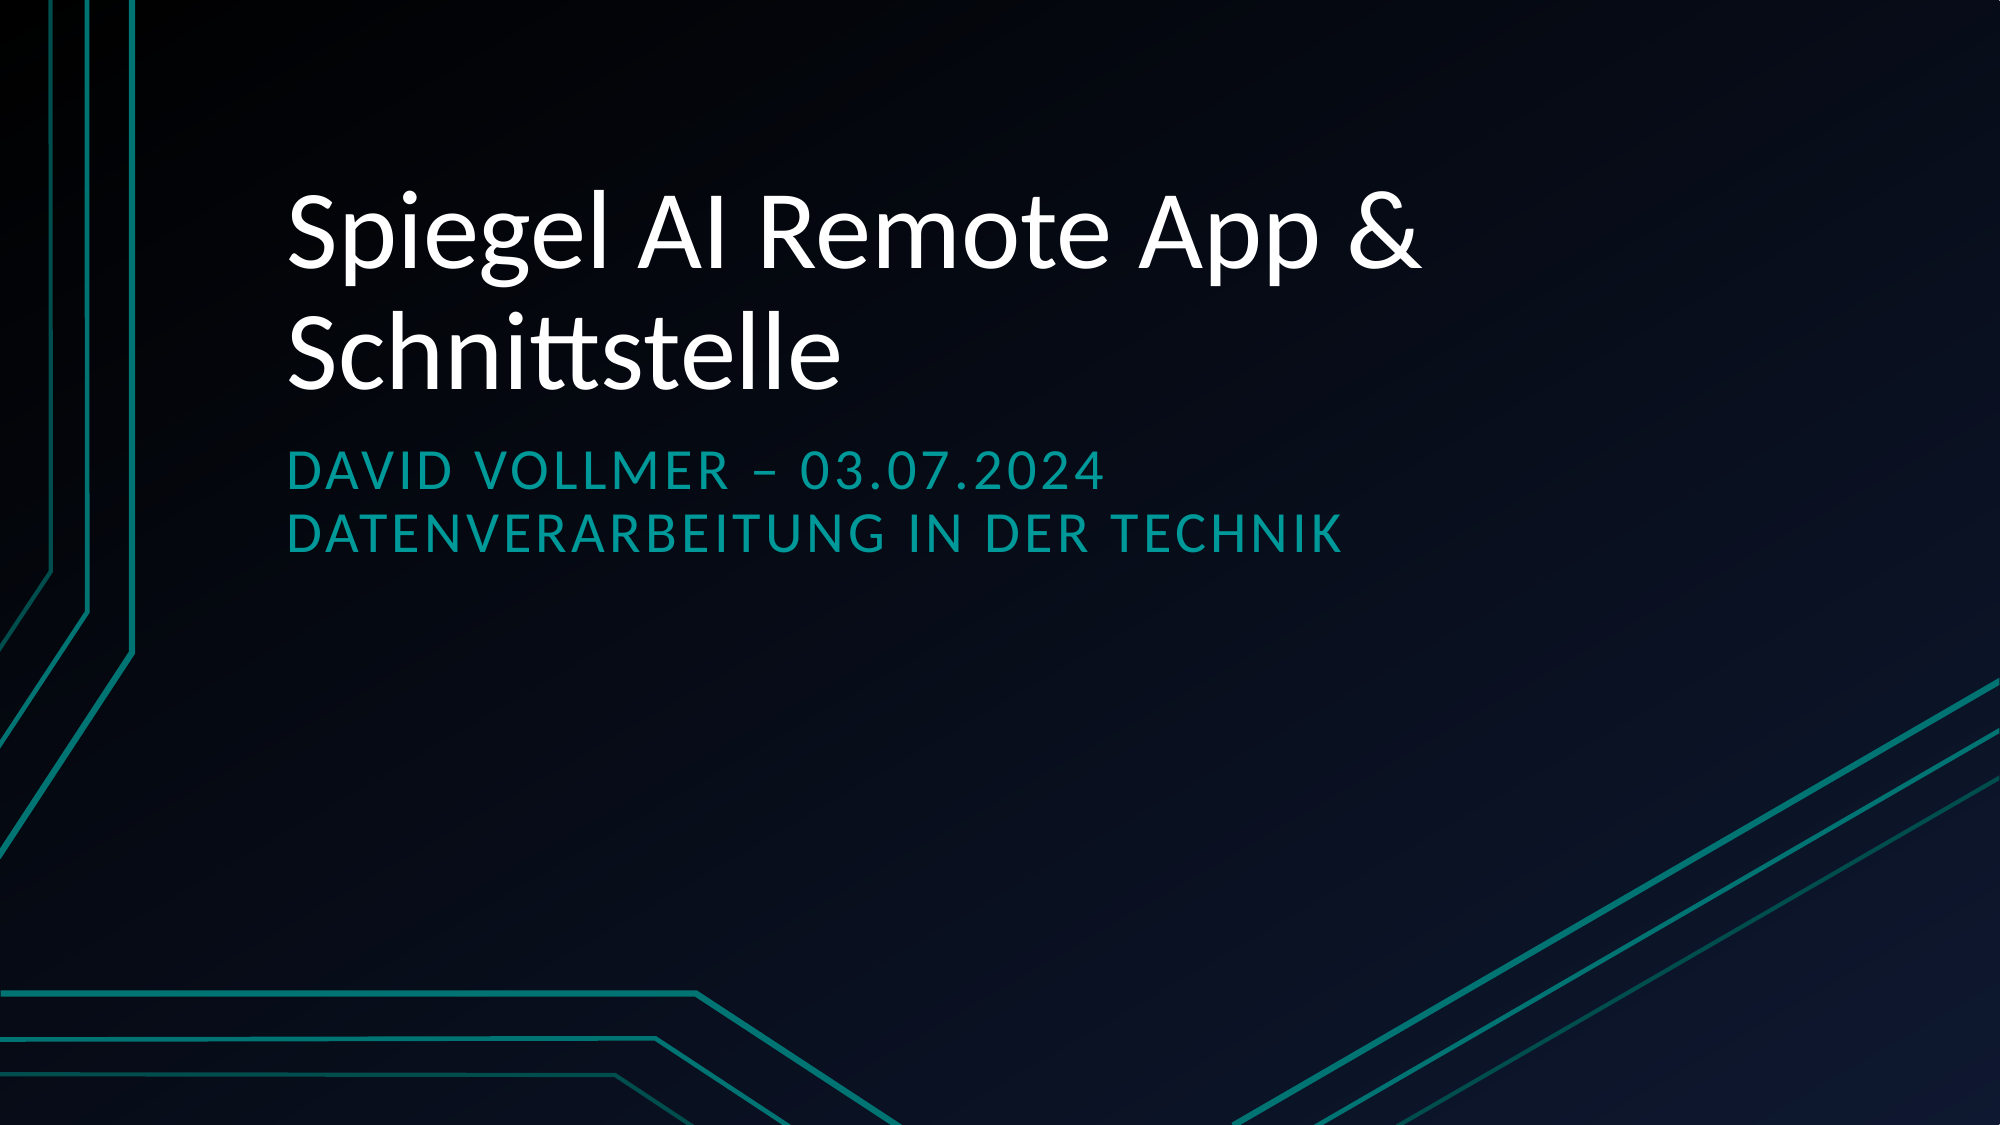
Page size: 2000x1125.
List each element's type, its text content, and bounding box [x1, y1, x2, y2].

subtitle David Vollmer – 03.07.2024 Datenverarbeitung in der Technik [266, 429, 1700, 717]
title Spiegel AI Remote App & Schnittstelle [266, 95, 1700, 424]
